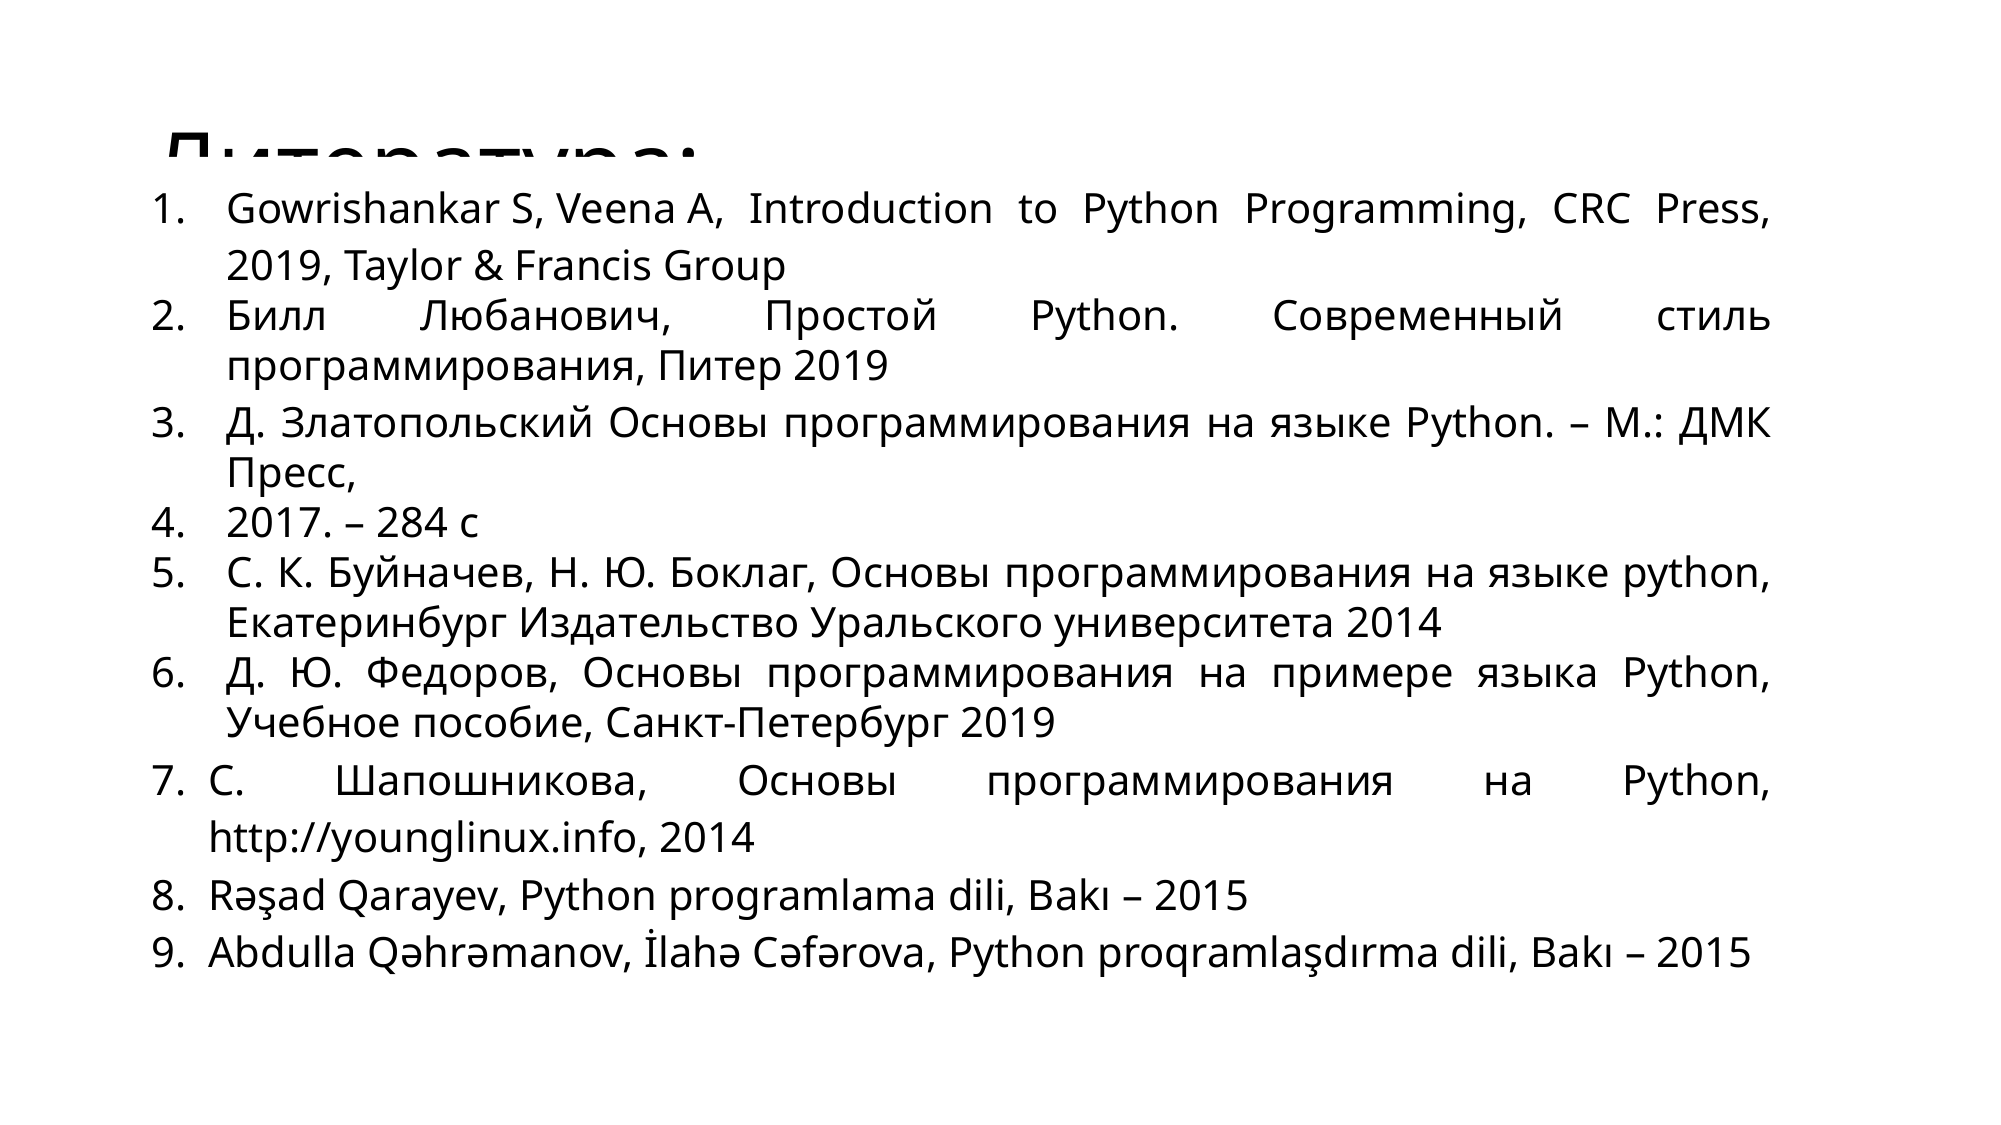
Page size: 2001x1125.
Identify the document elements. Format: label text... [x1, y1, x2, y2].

title Литература: [137, 59, 1863, 278]
text_box Gowrishankar S, Veena A, Introduction to Python Programming, CRC Press, 2019, Taylor & Francis Group Билл Любанович, Простой Python. Современный стиль программирования, Питер 2019 Д. Златопольский Основы программирования на языке Python. – М.: ДМК Пресс, 2017. – 284 с С. К. Буйначев, Н. Ю. Боклаг, Основы программирования на языке python, Екатеринбург Издательство Уральского университета 2014 Д. Ю. Федоров, Основы программирования на примере языка Python, Учебное пособие, Санкт-Петербург 2019 С. Шапошникова, Основы программирования на Python, http://younglinux.info, 2014 Rəşad Qarayev, Python programlama dili, Bakı – 2015 Abdulla Qəhrəmanov, İlahə Cəfərova, Python proqramlaşdırma dili, Bakı – 2015 [76, 156, 1788, 1042]
